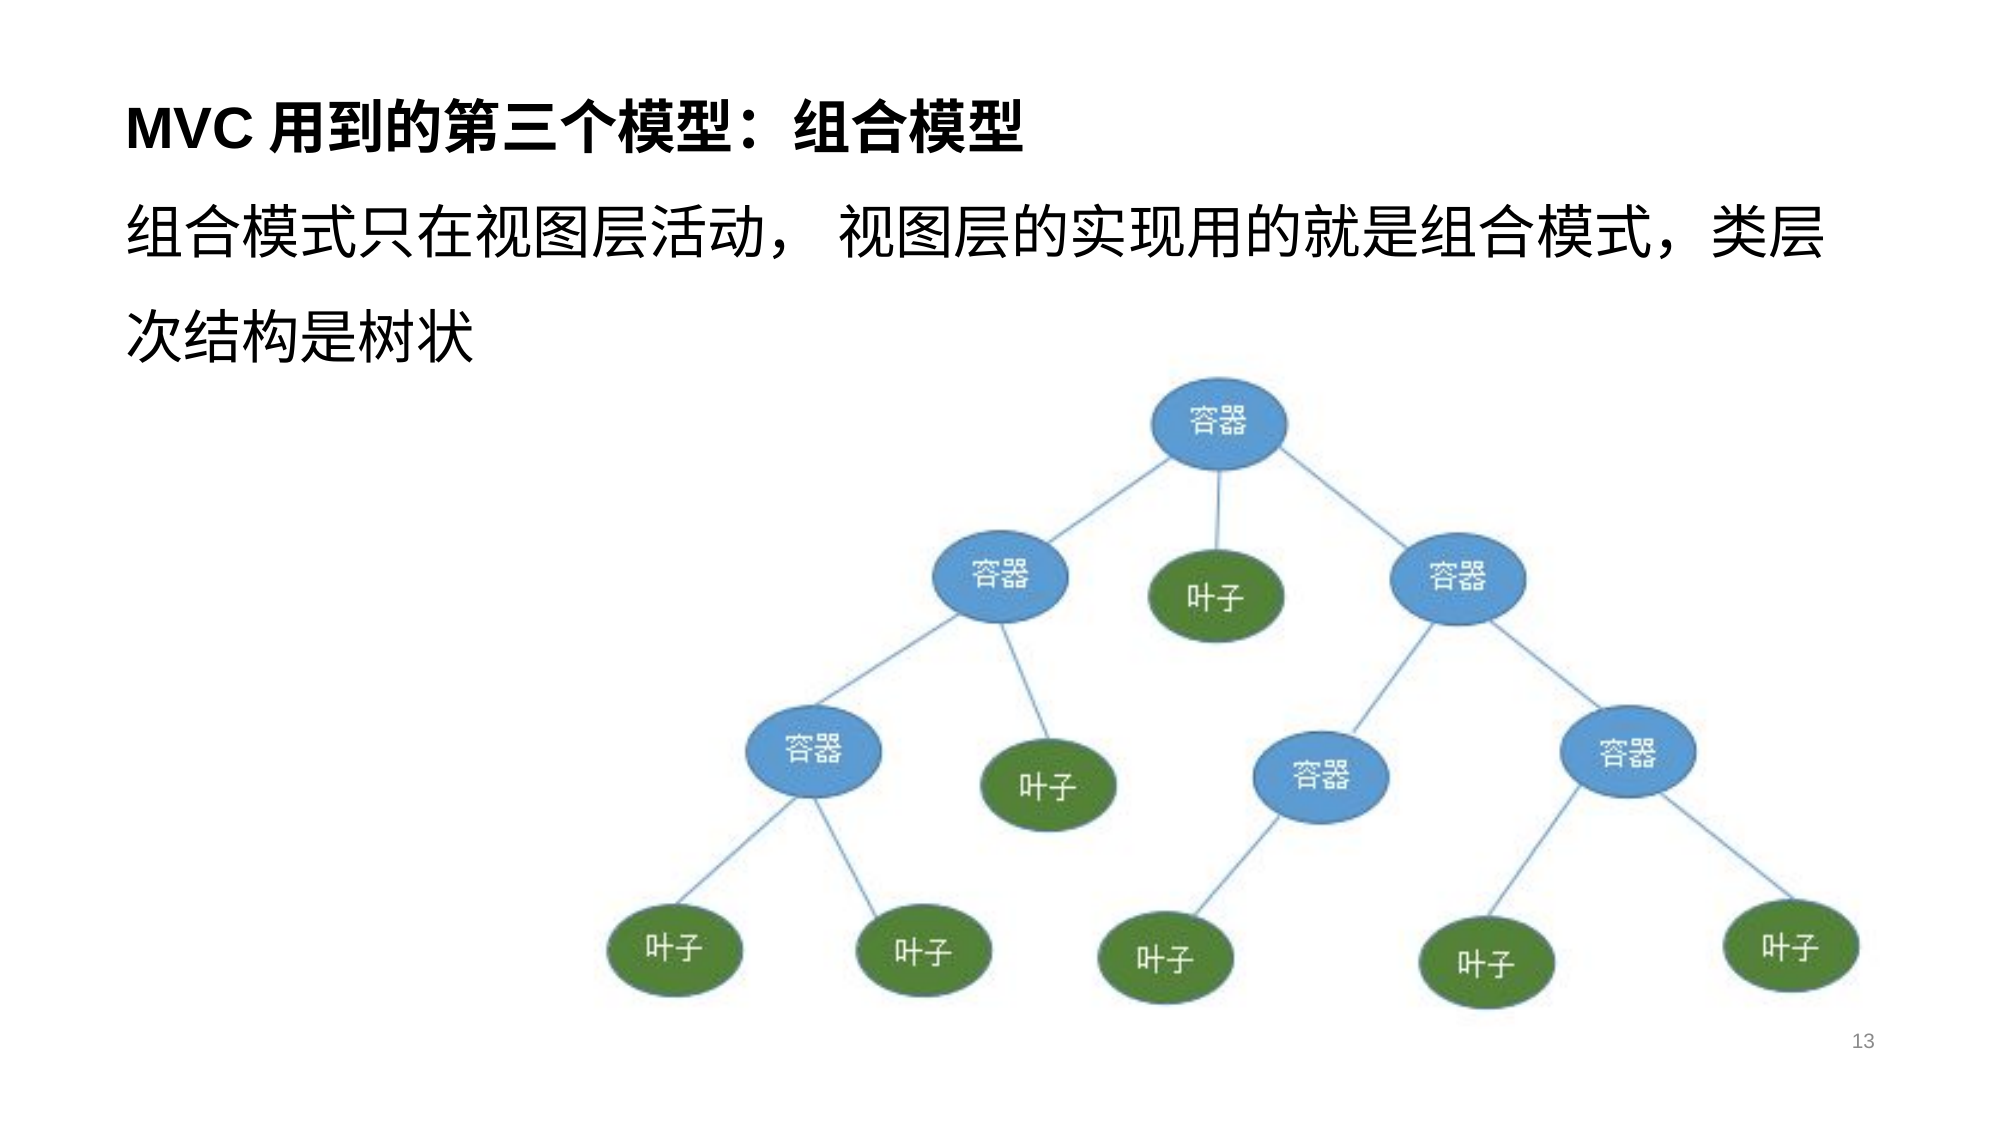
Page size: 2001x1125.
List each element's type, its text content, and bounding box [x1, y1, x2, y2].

title MVC用到的第三个模型：组合模型 组合模式只在视图层活动， 视图层的实现用的就是组合模式，类层次结构是树状 [109, 47, 1890, 827]
picture [492, 284, 1927, 1029]
slide_number 13 [1412, 1029, 1890, 1058]
